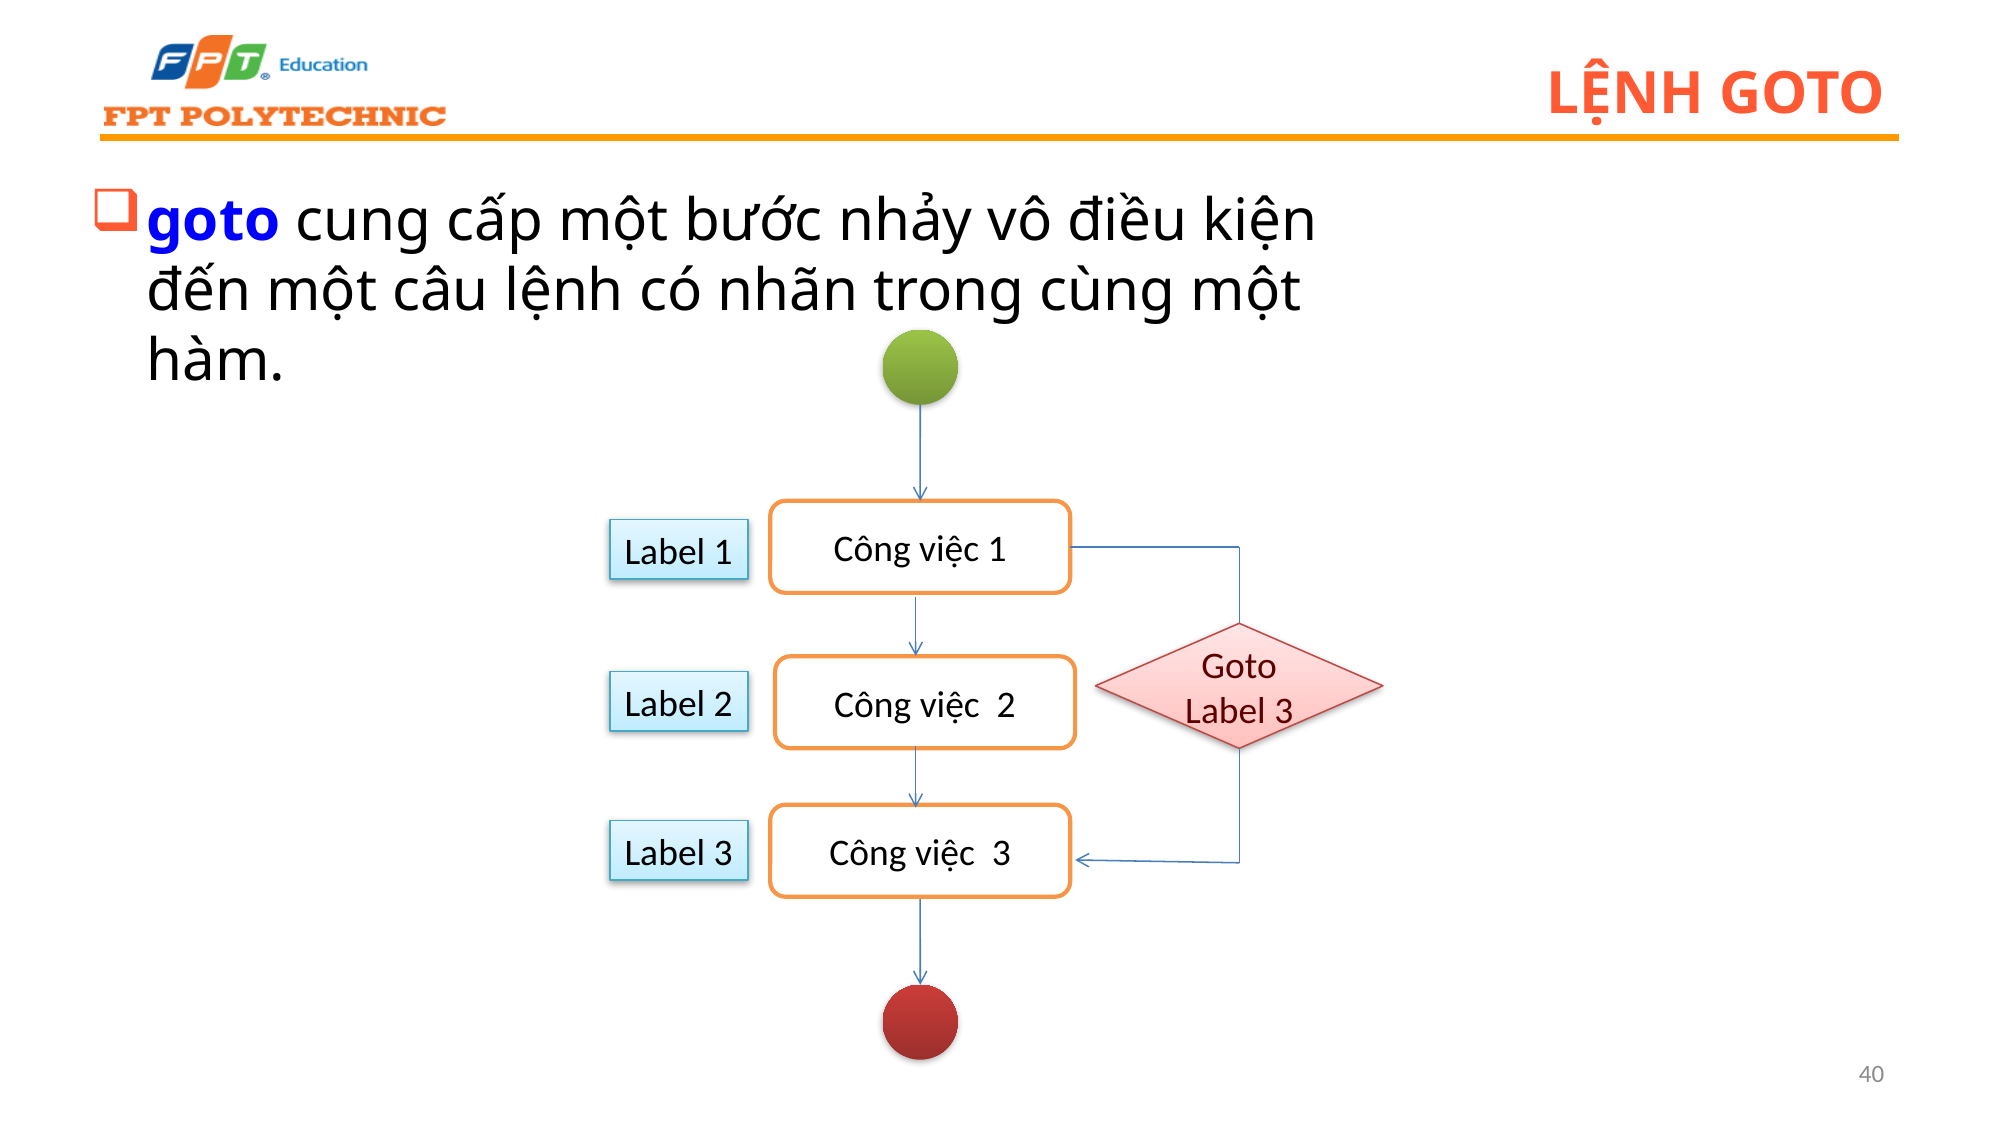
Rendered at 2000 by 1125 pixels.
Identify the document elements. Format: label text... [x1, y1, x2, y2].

text_box Label 1 [609, 519, 749, 580]
text_box Goto Label 3 [1094, 623, 1384, 749]
text_box Công việc 3 [768, 802, 1073, 899]
text_box Label 3 [609, 820, 749, 881]
text_box [882, 984, 958, 1060]
slide_number 40 [1432, 1042, 1900, 1103]
text_box Công việc 1 [768, 498, 1073, 595]
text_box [1074, 859, 1240, 864]
text_box Công việc 2 [772, 654, 1078, 751]
title Lệnh goto [812, 50, 1900, 130]
text_box [882, 329, 958, 405]
text_box Label 2 [609, 671, 749, 732]
picture [104, 35, 450, 126]
list goto cung cấp một bước nhảy vô điều kiện đến một câu lệnh có nhãn trong cùng một hàm. [75, 174, 1425, 1038]
